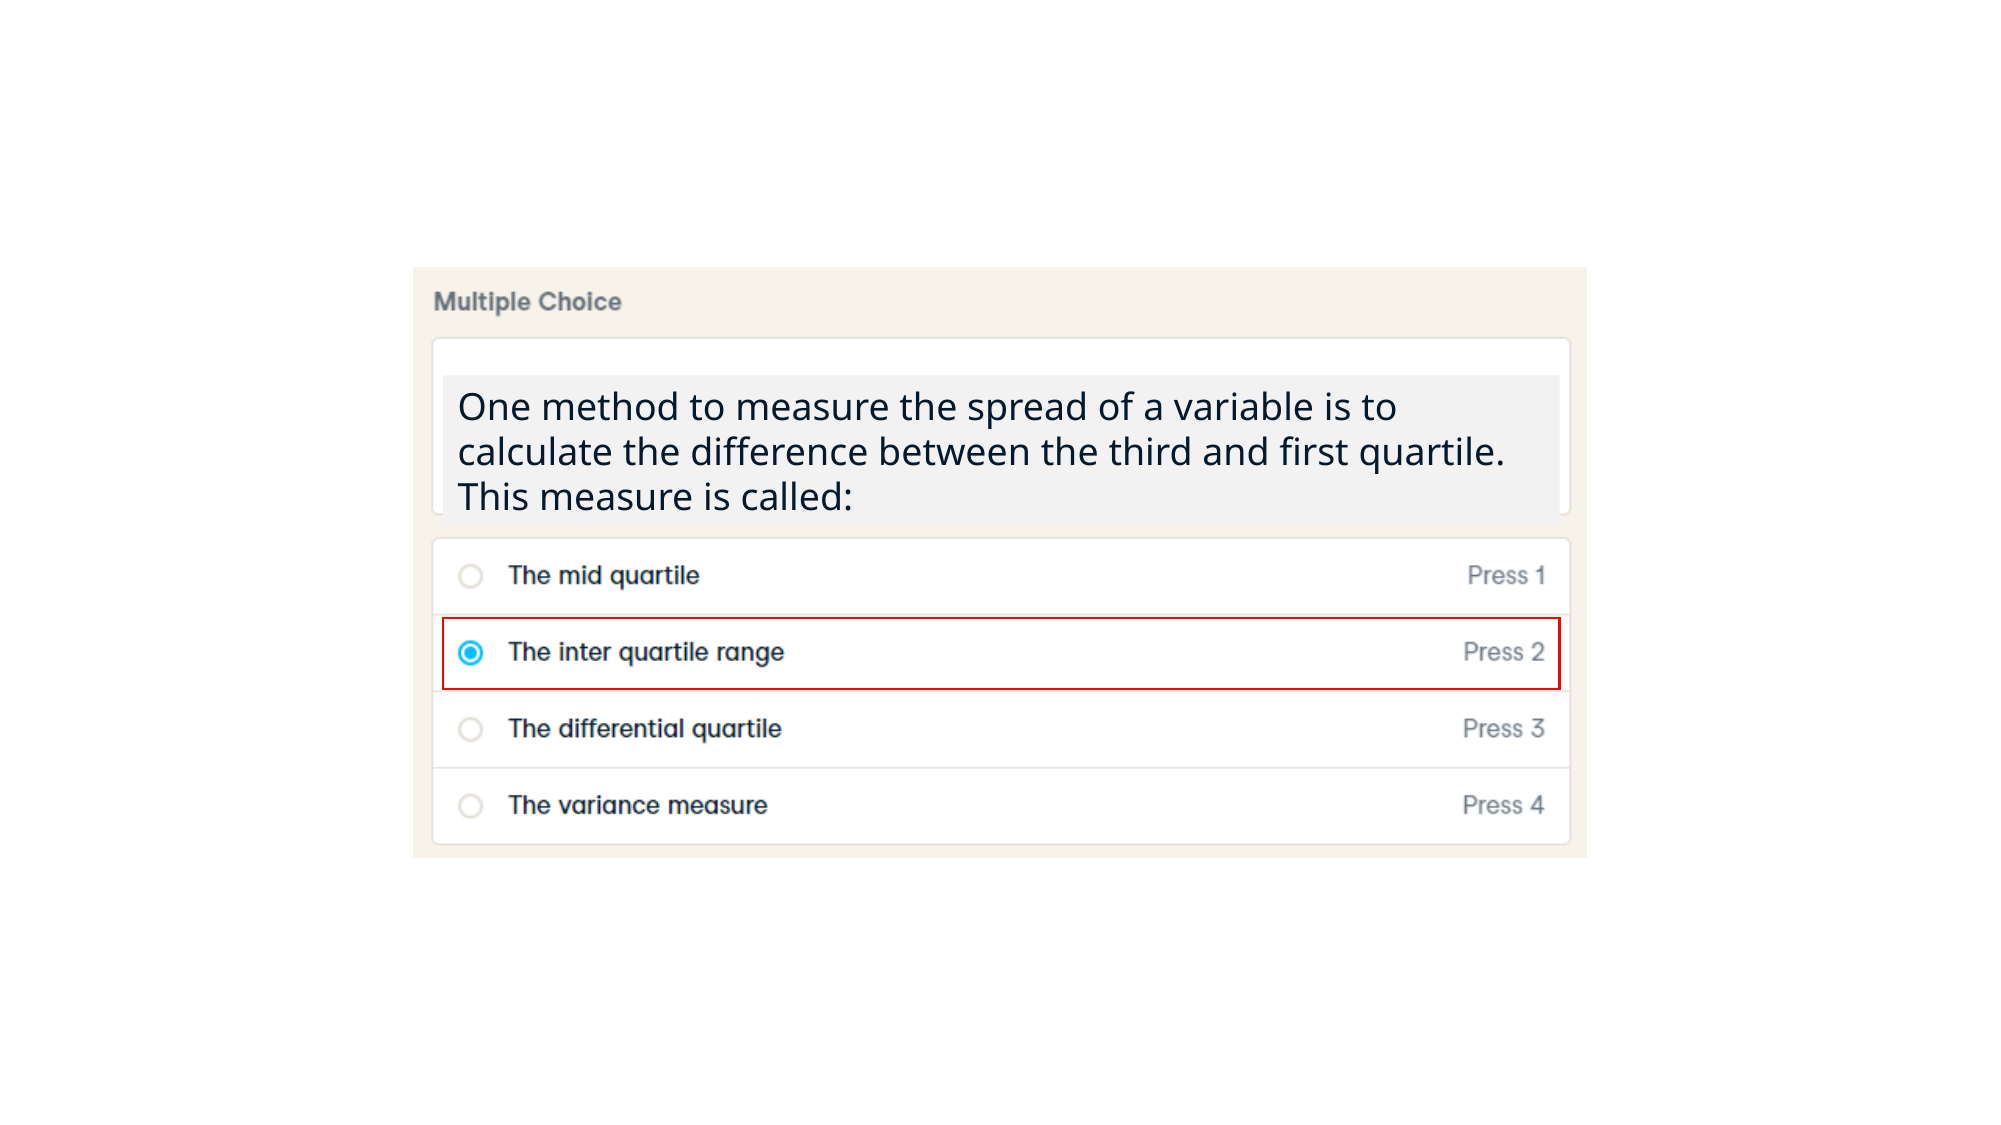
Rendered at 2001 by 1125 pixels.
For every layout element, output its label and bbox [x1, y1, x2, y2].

text_box [413, 267, 1587, 858]
